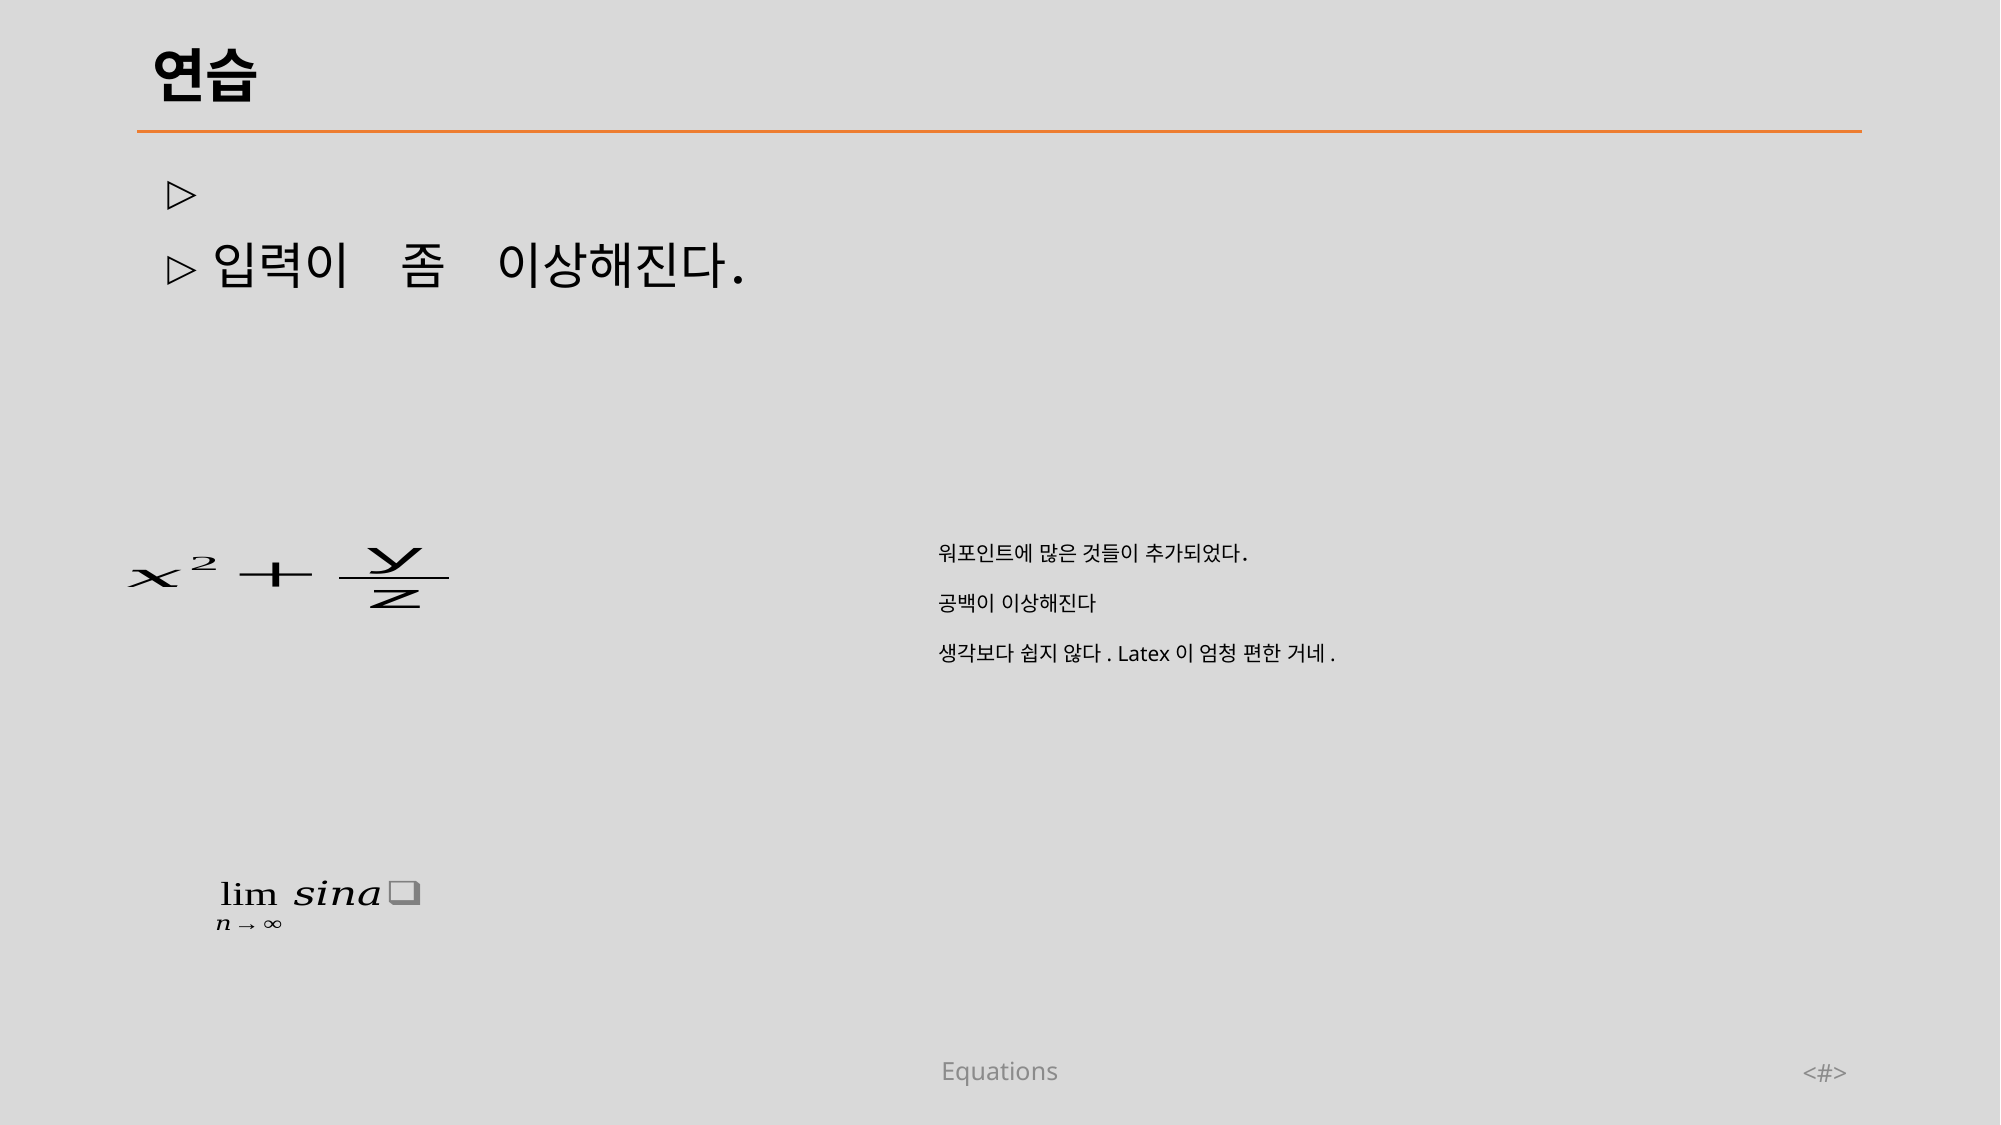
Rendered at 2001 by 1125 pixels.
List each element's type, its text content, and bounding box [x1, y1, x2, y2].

footer Equations [662, 1042, 1338, 1103]
slide_number <#> [1412, 1042, 1863, 1103]
title 연습 [137, 33, 1863, 124]
